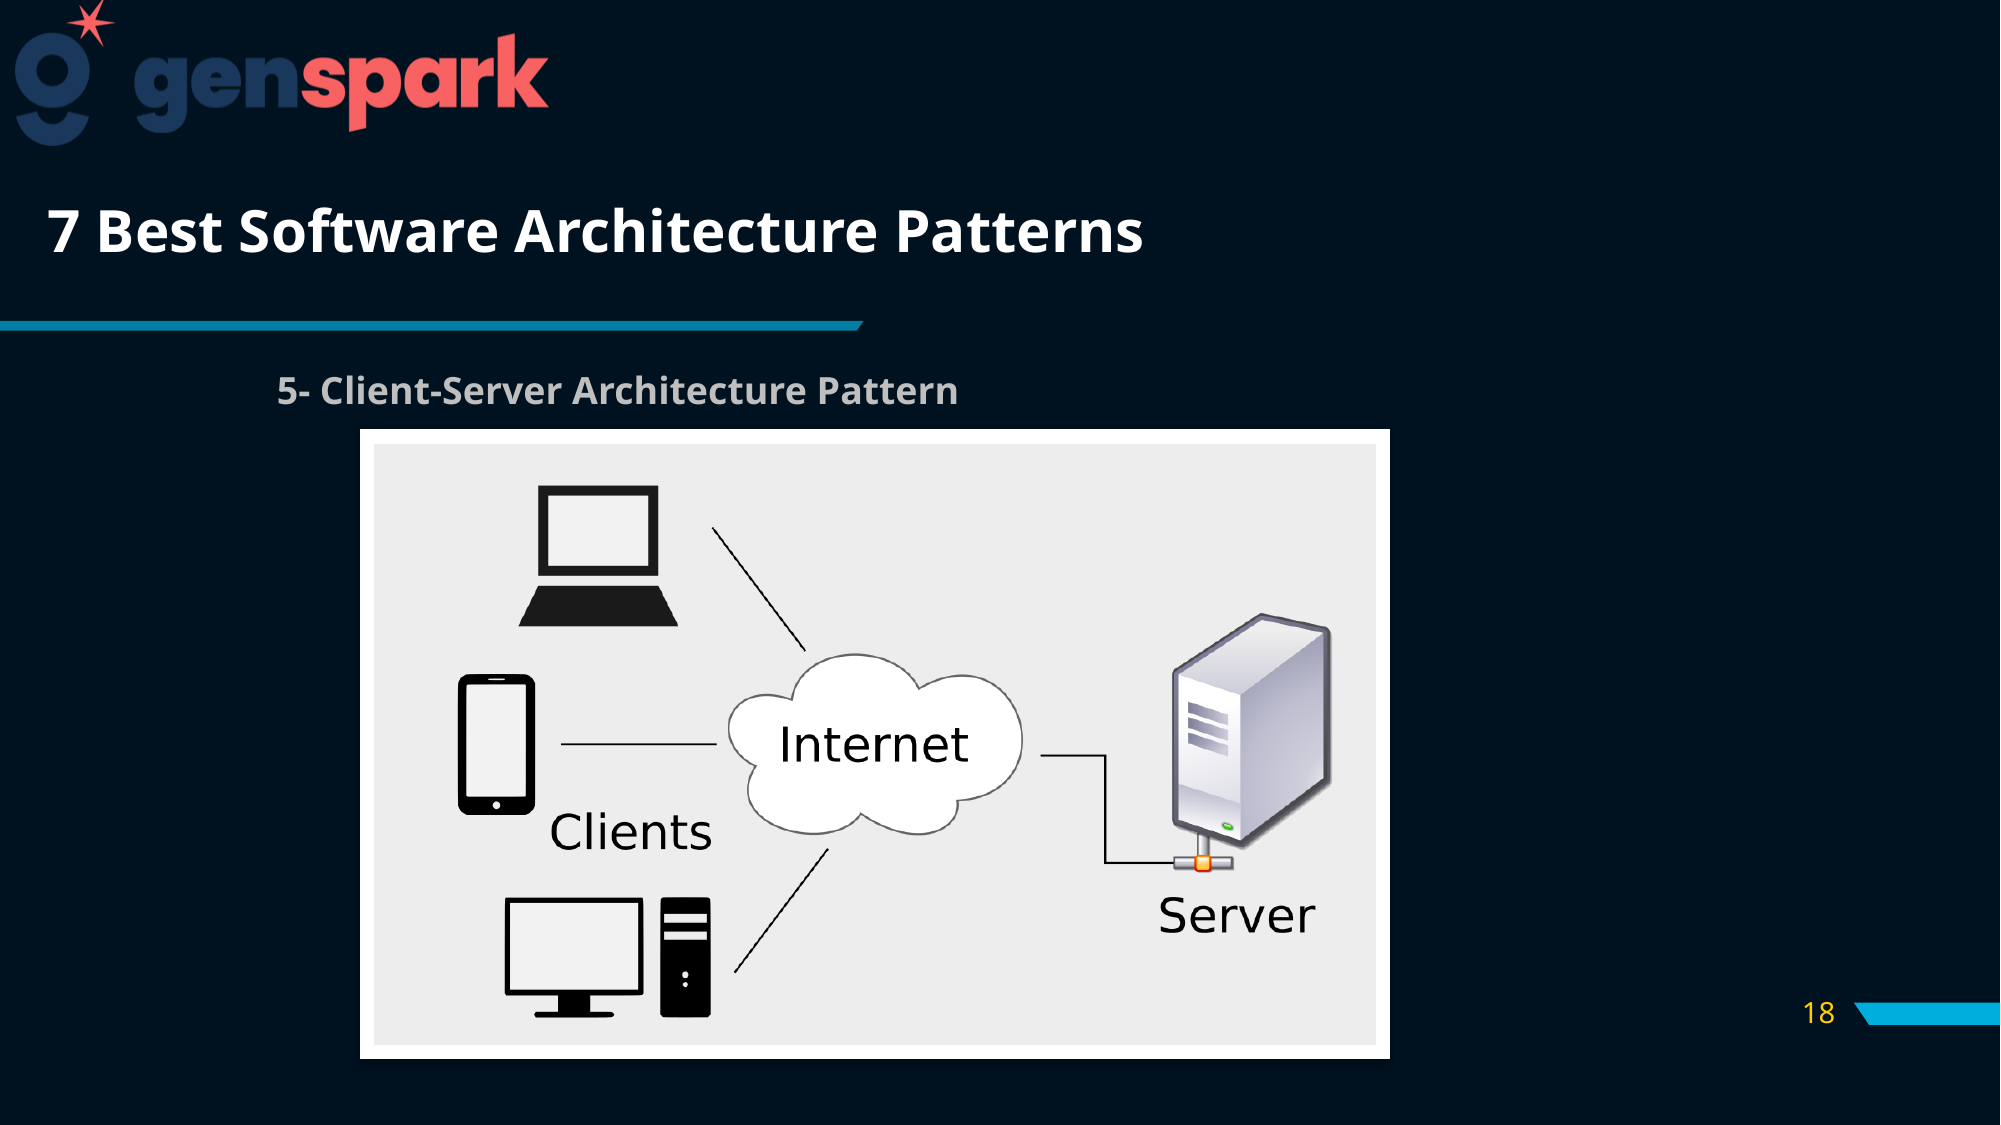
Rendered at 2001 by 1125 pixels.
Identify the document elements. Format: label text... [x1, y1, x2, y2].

slide_number 18 [1760, 984, 1851, 1045]
picture [374, 443, 1376, 1045]
picture [0, 0, 562, 161]
list 5- Client-Server Architecture Pattern [126, 364, 1114, 1045]
title 7 Best Software Architecture Patterns [32, 169, 1523, 298]
